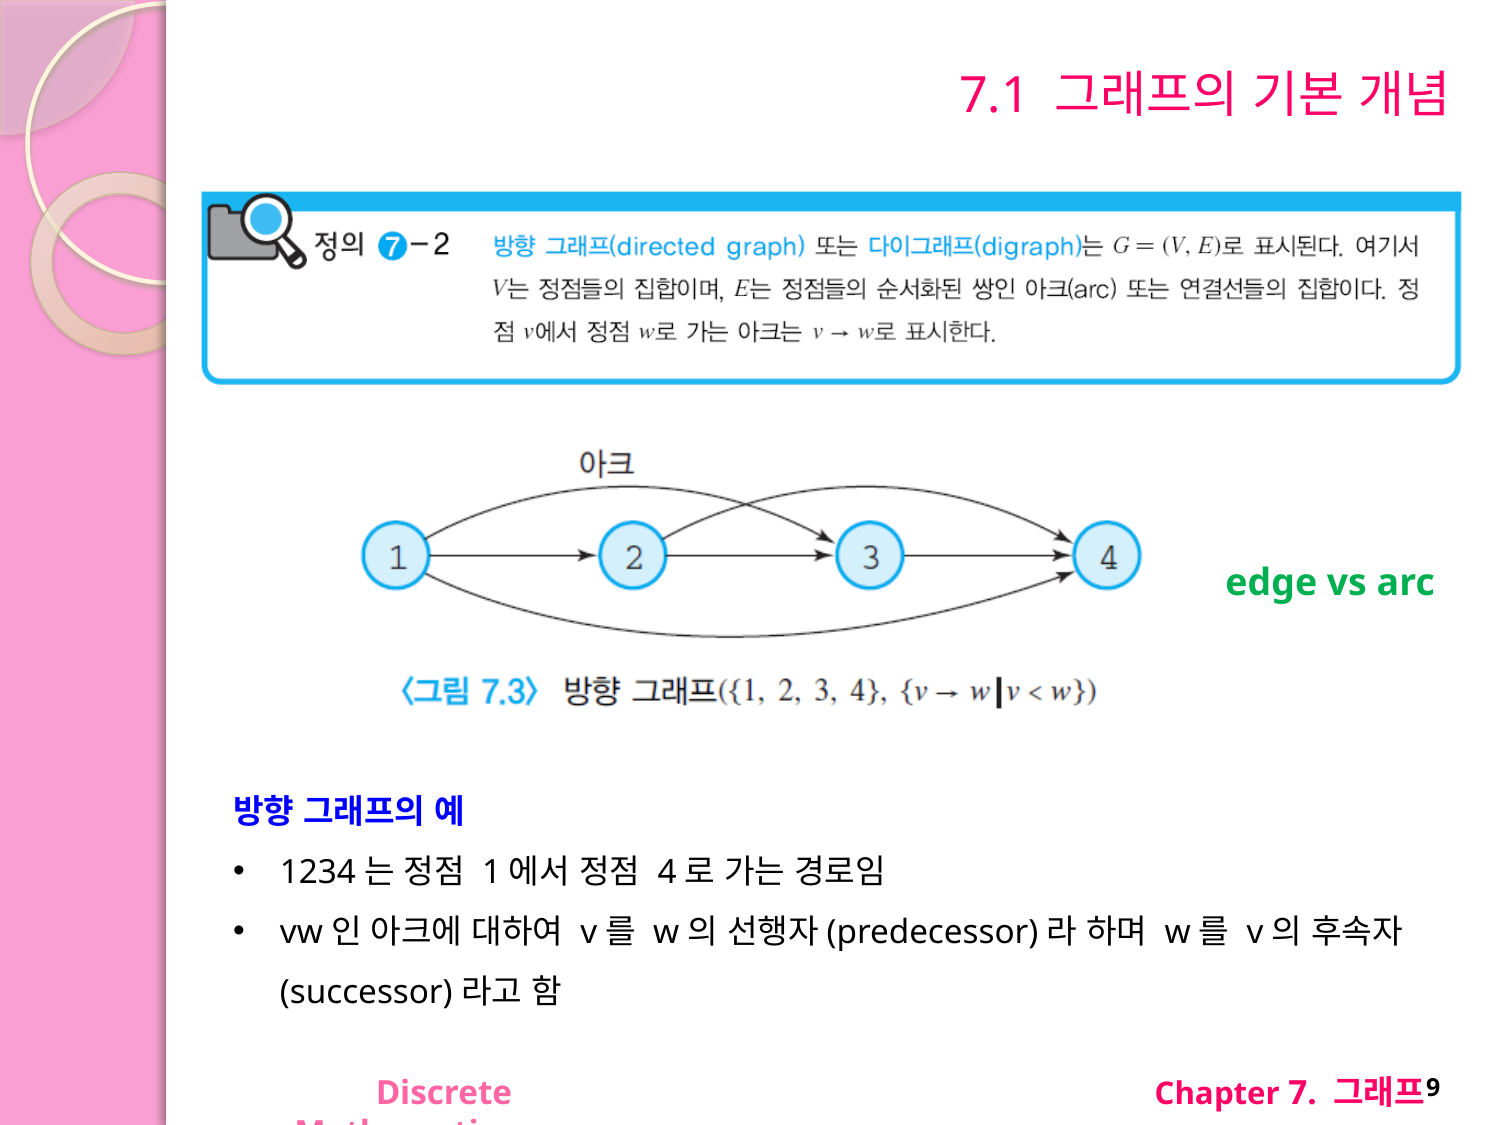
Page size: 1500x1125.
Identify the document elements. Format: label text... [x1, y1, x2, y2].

text_box Chapter 7. 그래프 [1139, 1063, 1500, 1119]
picture [194, 184, 1469, 718]
text_box Discrete Mathematics [172, 1063, 528, 1125]
text_box edge vs arc [1210, 550, 1451, 611]
title 7.1 그래프의 기본 개념 [235, 45, 1466, 141]
